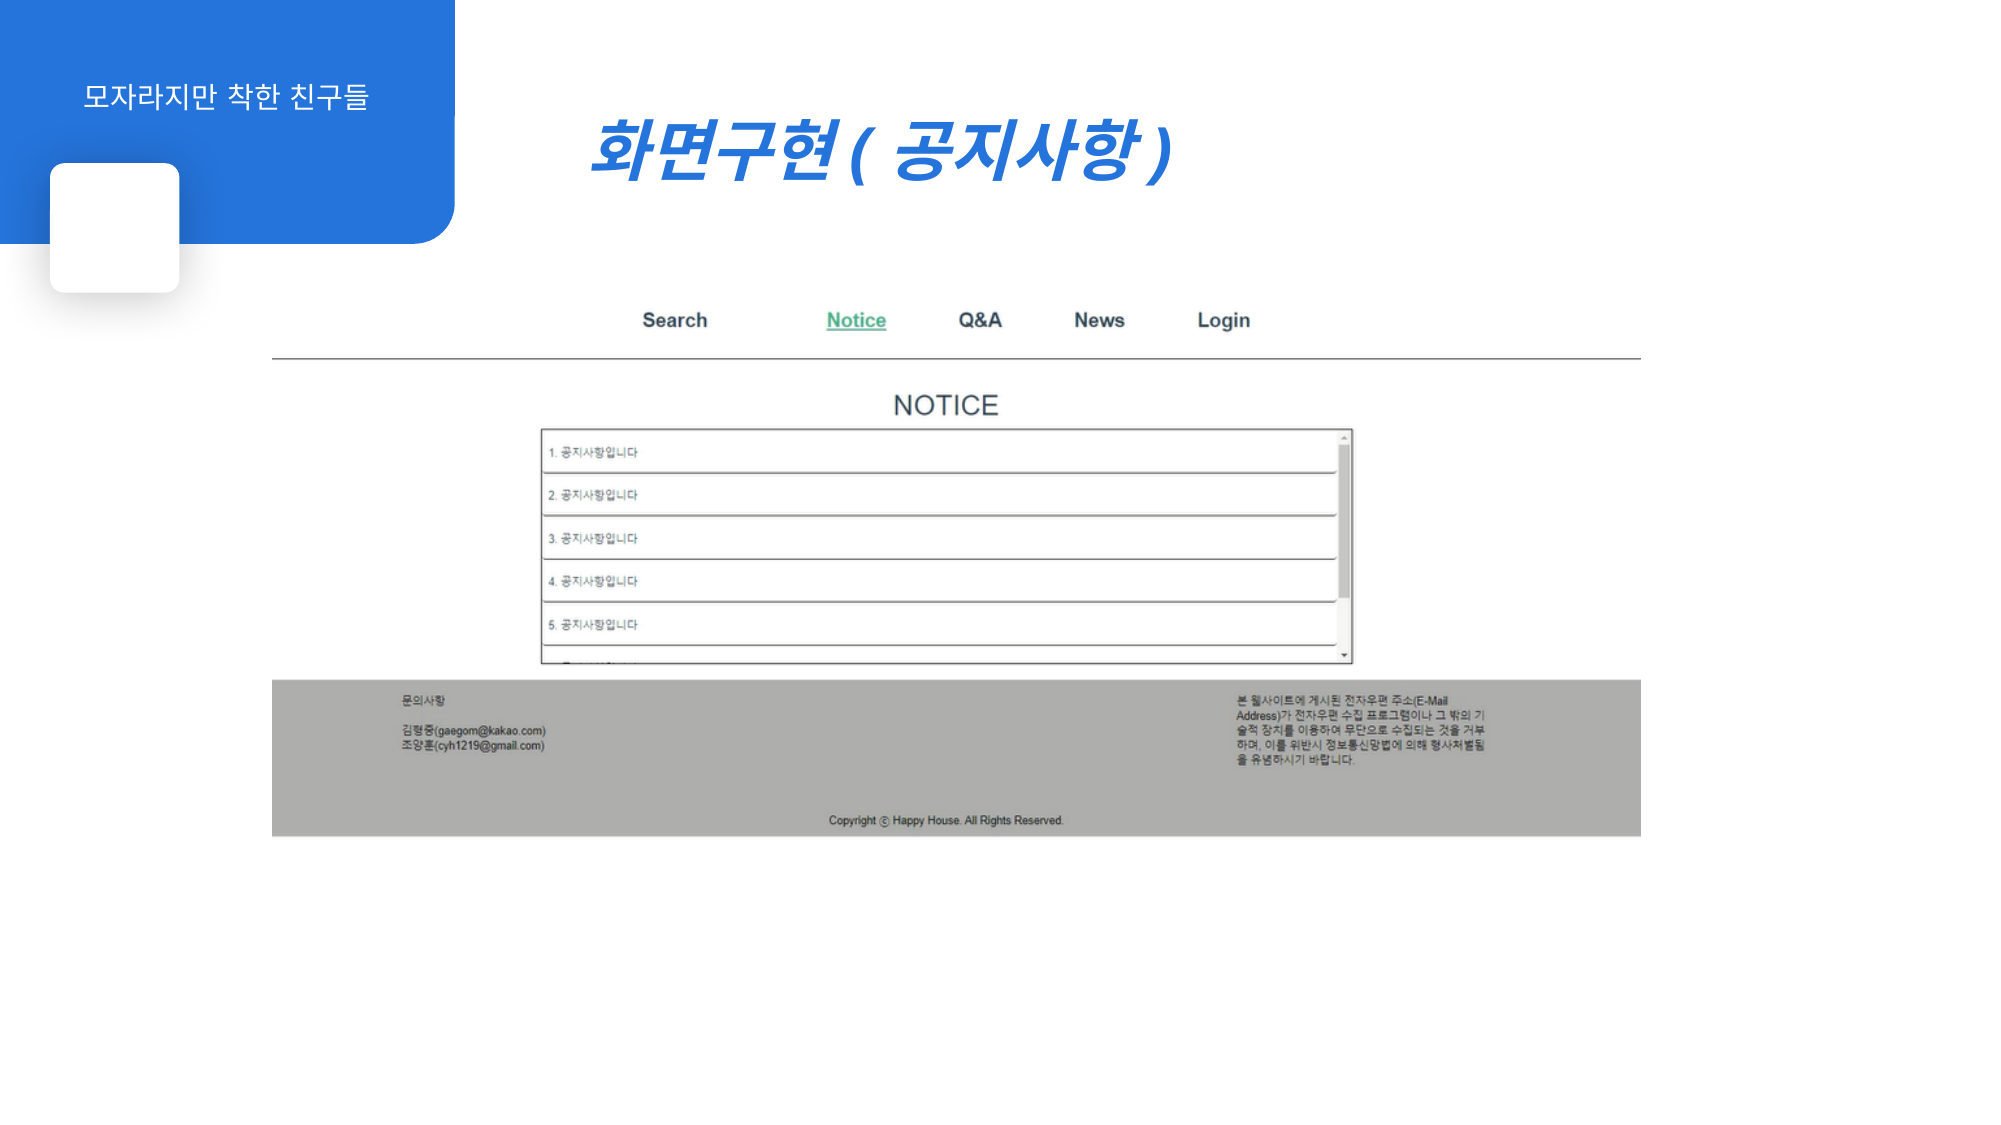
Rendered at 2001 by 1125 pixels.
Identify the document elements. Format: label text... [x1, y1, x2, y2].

text_box [48, 162, 181, 294]
text_box 모자라지만 착한 친구들 [69, 72, 386, 122]
text_box [0, 0, 456, 245]
text_box 화면구현(공지사항) [572, 61, 1573, 197]
picture [272, 288, 1641, 1017]
